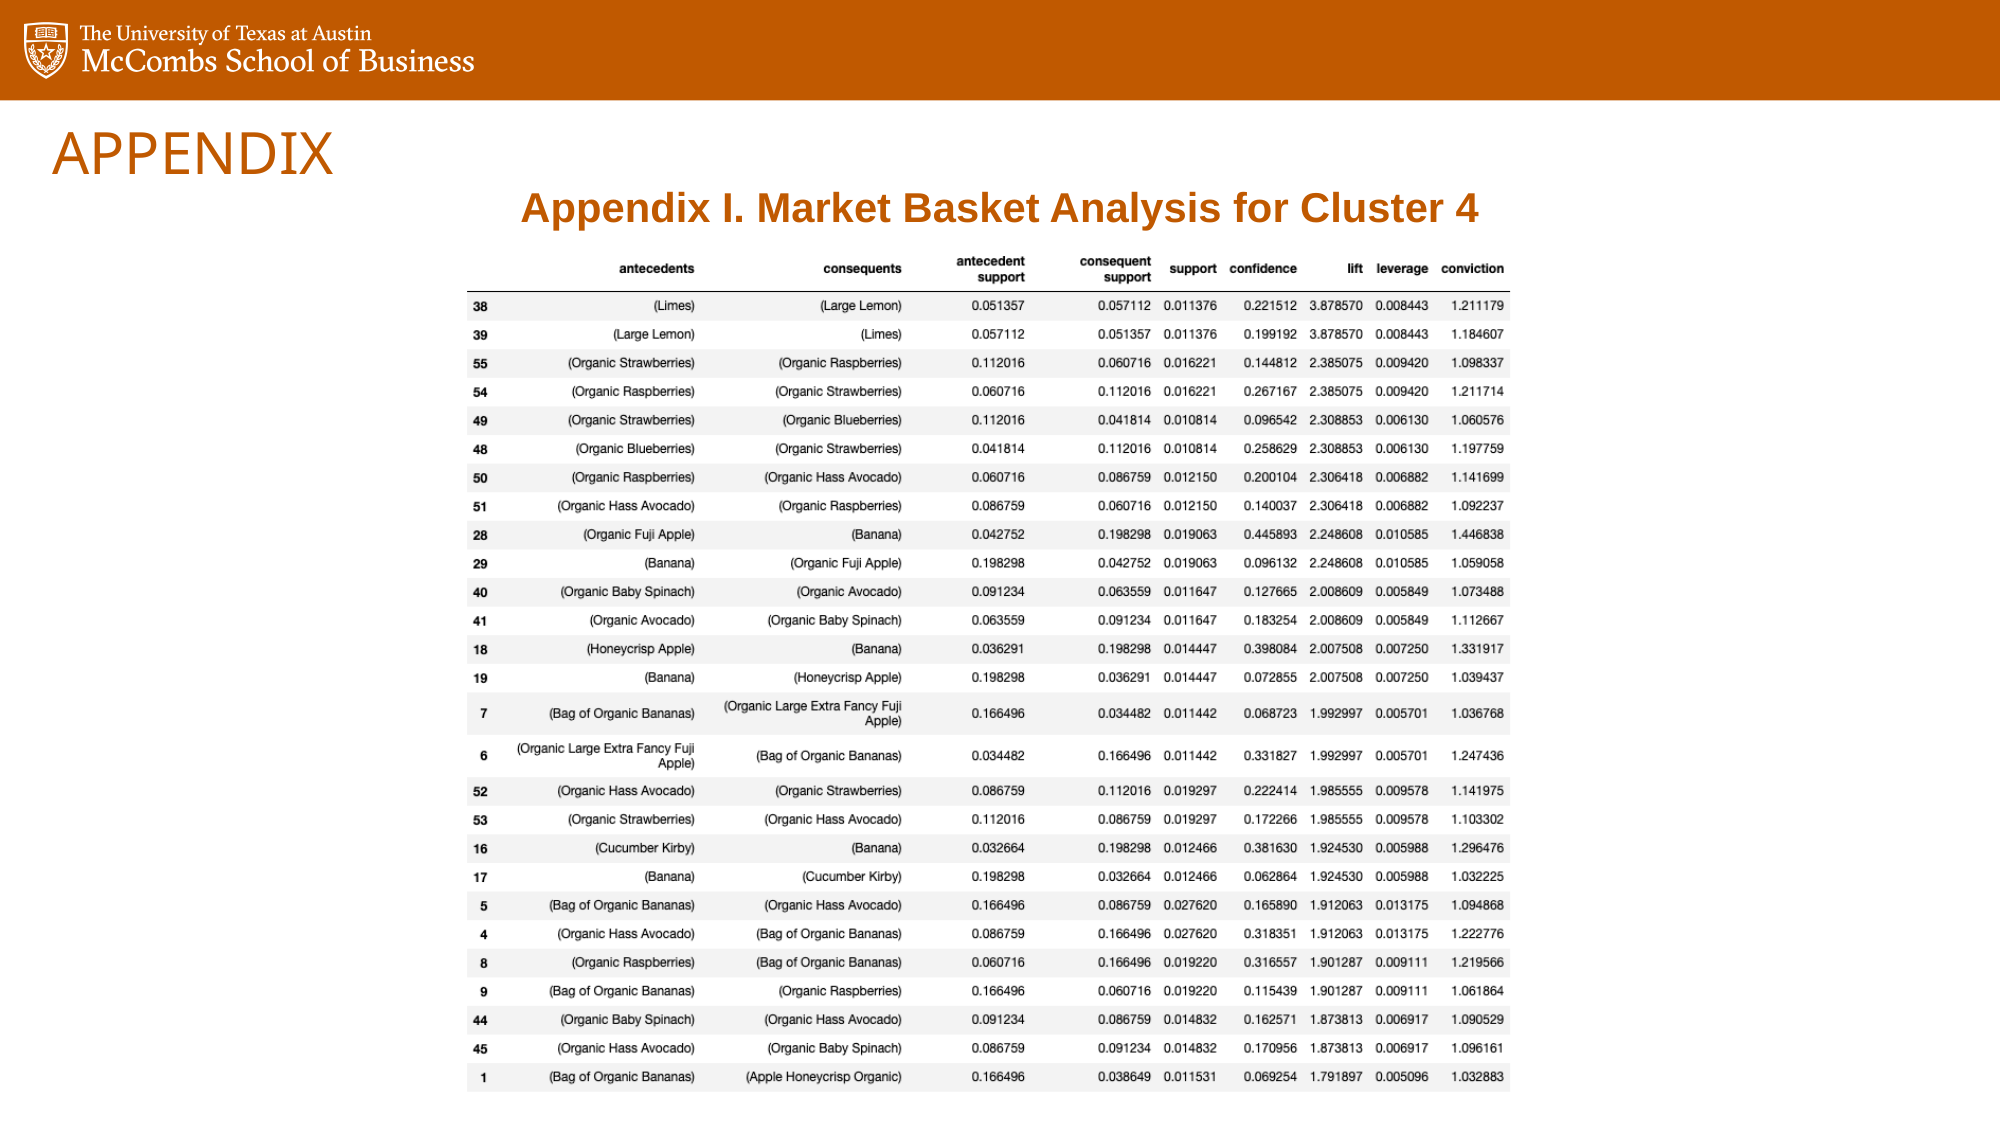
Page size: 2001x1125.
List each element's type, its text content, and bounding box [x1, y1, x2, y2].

picture [24, 22, 474, 79]
text_box Appendix I. Market Basket Analysis for Cluster 4 [463, 175, 1537, 235]
picture [465, 255, 1526, 1096]
title APPENDIX [37, 117, 1954, 217]
